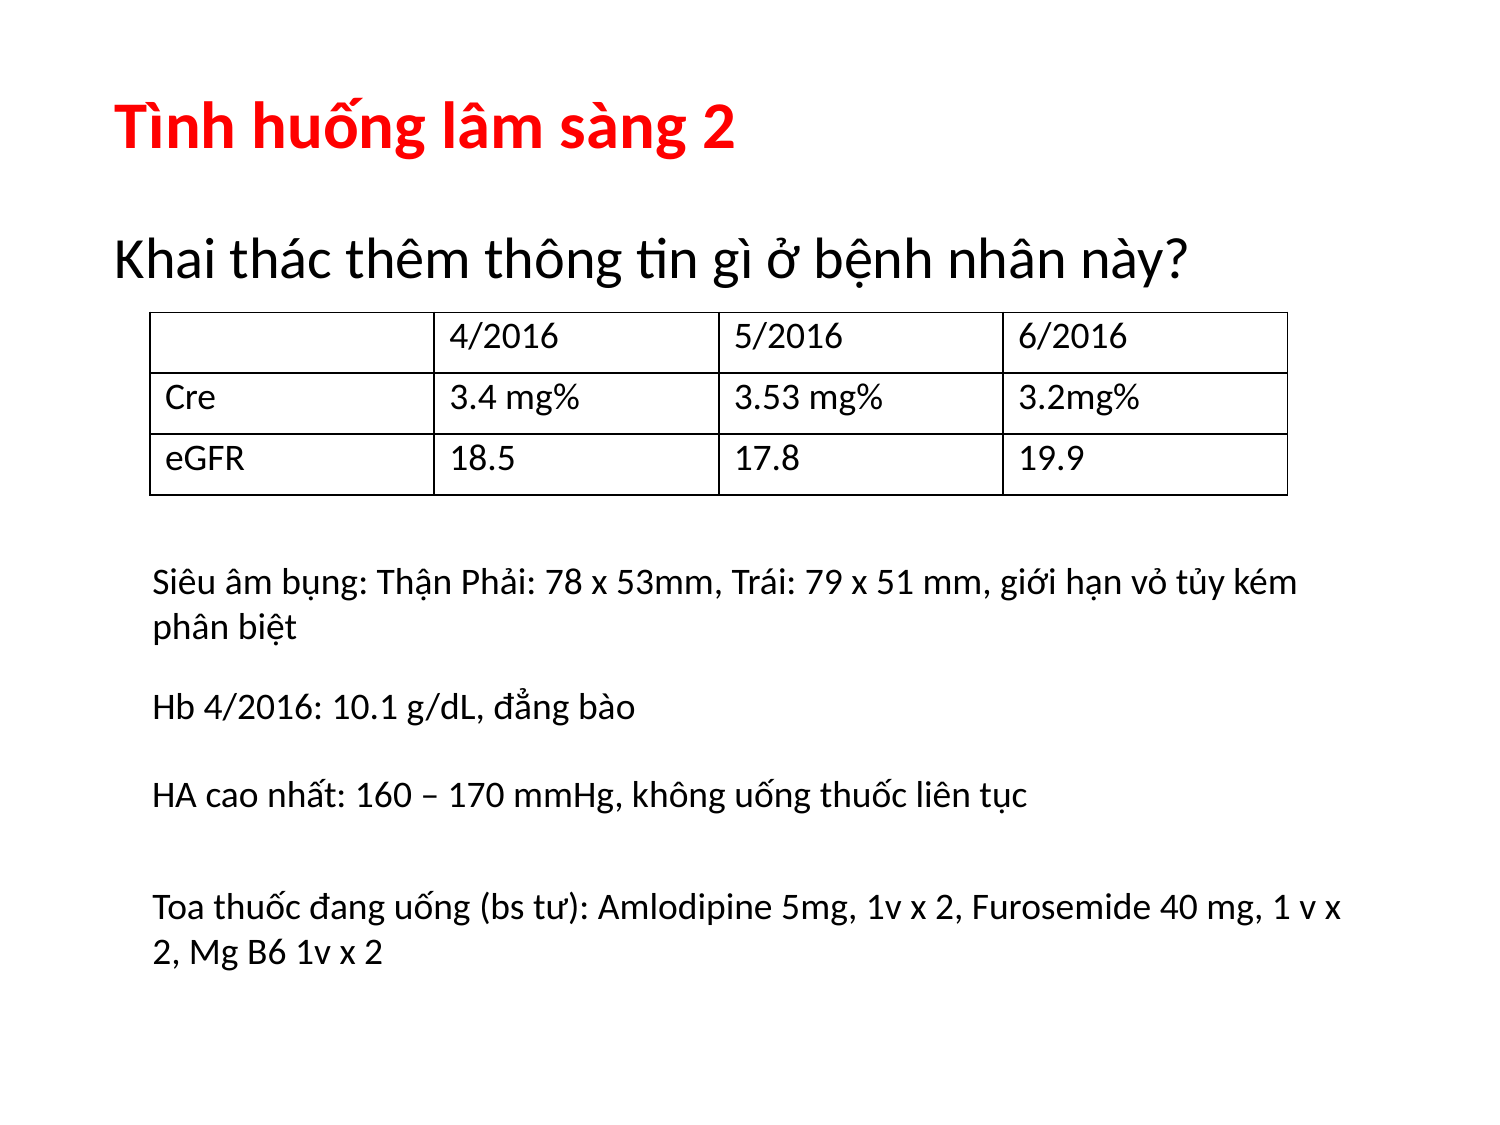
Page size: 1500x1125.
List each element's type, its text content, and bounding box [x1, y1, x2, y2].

table_cell Cre [151, 374, 433, 433]
table_cell 17.8 [720, 435, 1002, 494]
table_header 6/2016 [1004, 313, 1287, 372]
table_cell 19.9 [1004, 435, 1287, 494]
table_cell 3.53 mg% [720, 374, 1002, 433]
text_box Toa thuốc đang uống (bs tư): Amlodipine 5mg, 1v x 2, Furosemide 40 mg, 1 v x 2, Mg B6 1v x 2 [137, 874, 1388, 980]
text_box HA cao nhất: 160 – 170 mmHg, không uống thuốc liên tục [137, 762, 1350, 823]
table_header 4/2016 [435, 313, 718, 372]
table_cell 3.4 mg% [435, 374, 718, 433]
text_box Khai thác thêm thông tin gì ở bệnh nhân này? [99, 212, 1400, 298]
text_box Tình huống lâm sàng 2 [99, 74, 1313, 170]
table_header 5/2016 [720, 313, 1002, 372]
text_box Hb 4/2016: 10.1 g/dL, đẳng bào [137, 674, 1238, 735]
table_cell 3.2mg% [1004, 374, 1287, 433]
text_box Siêu âm bụng: Thận Phải: 78 x 53mm, Trái: 79 x 51 mm, giới hạn vỏ tủy kém phân biệt [137, 549, 1388, 655]
table_cell eGFR [151, 435, 433, 494]
table_cell 18.5 [435, 435, 718, 494]
table_header [151, 313, 433, 372]
